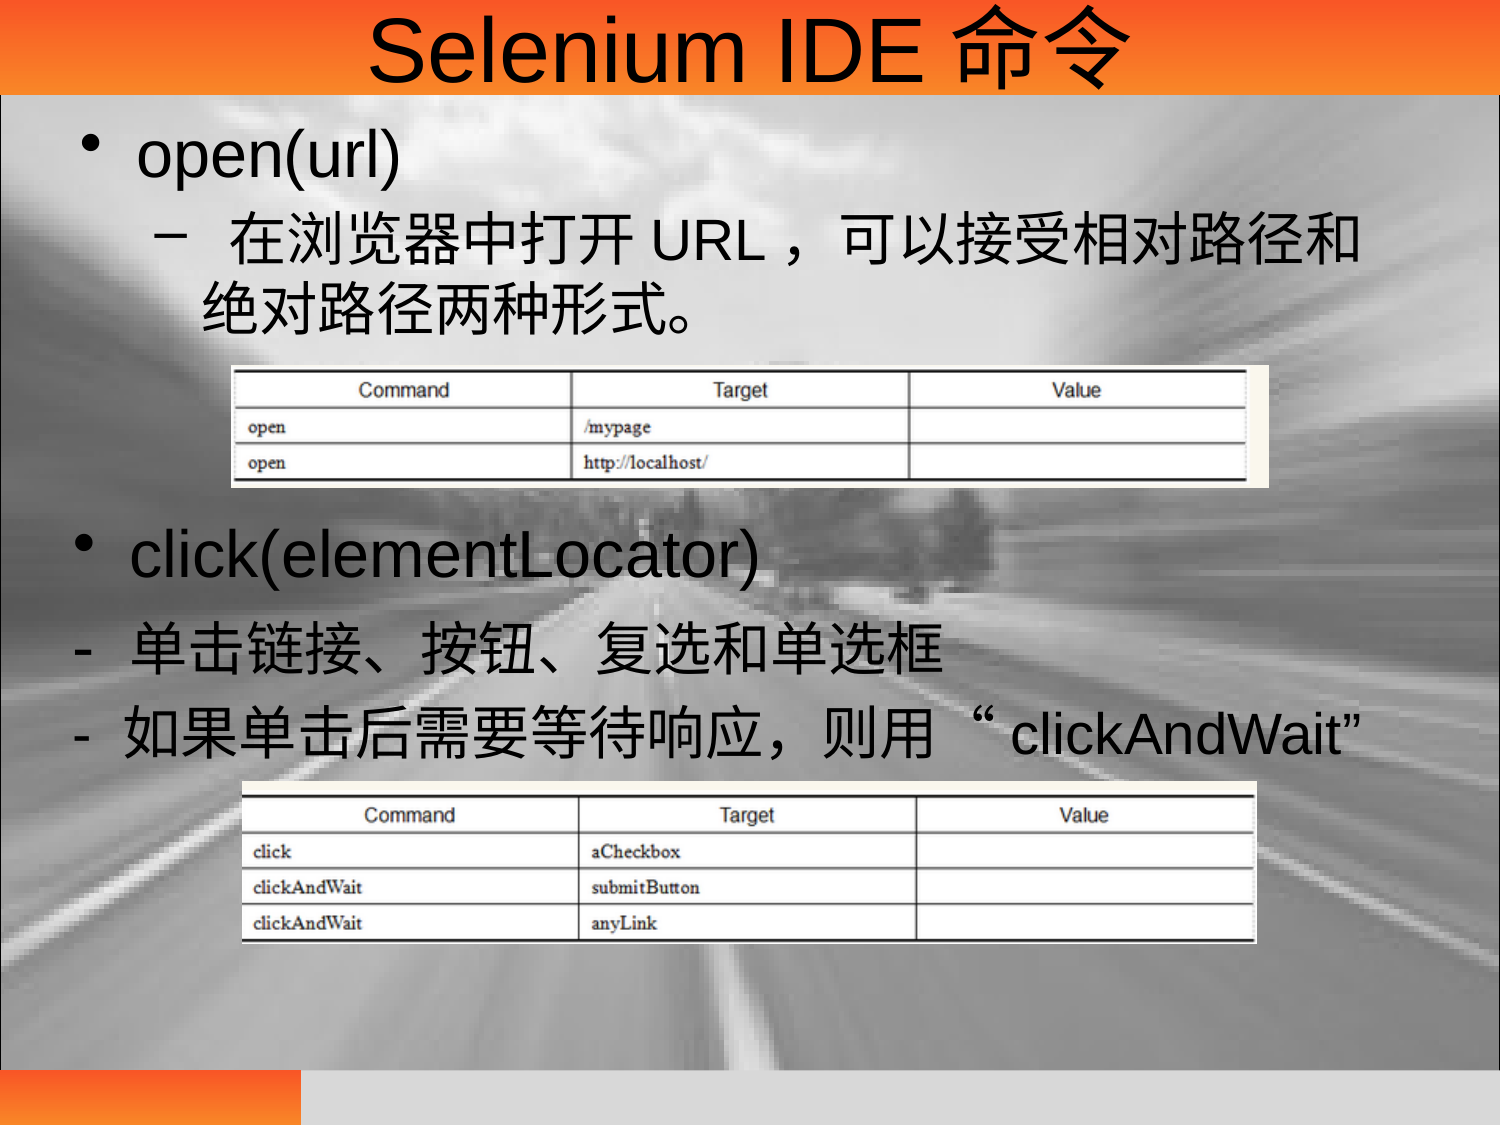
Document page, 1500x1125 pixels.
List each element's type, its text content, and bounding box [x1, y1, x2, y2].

text_box click(elementLocator) - 单击链接、按钮、复选和单选框 - 如果单击后需要等待响应，则用“clickAndWait” [58, 503, 1377, 774]
list open(url) 在浏览器中打开URL，可以接受相对路径和绝对路径两种形式。 [64, 103, 1415, 846]
picture [230, 365, 1269, 488]
picture [242, 780, 1258, 944]
title Selenium IDE命令 [75, 0, 1425, 172]
